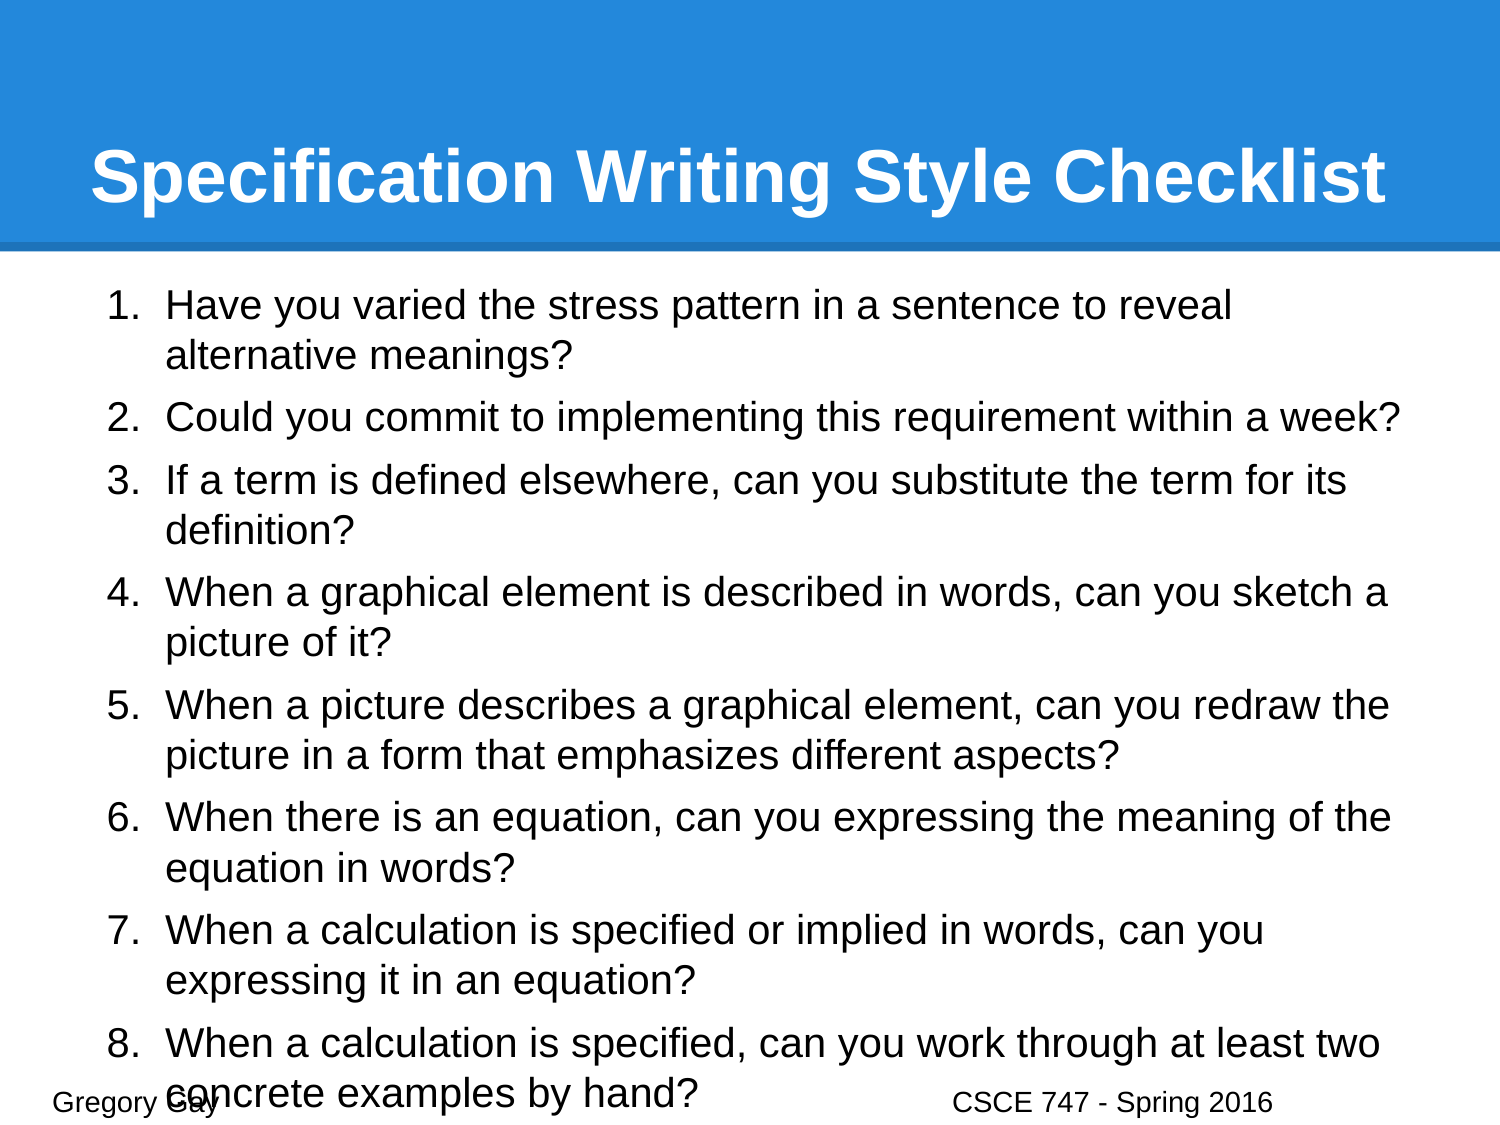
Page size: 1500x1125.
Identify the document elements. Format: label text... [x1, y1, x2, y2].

text_box Gregory Gay CSCE 747 - Spring 2016 25 [37, 1068, 1463, 1114]
title Specification Writing Style Checklist [75, 45, 1425, 233]
list Have you varied the stress pattern in a sentence to reveal alternative meanings? Could you commit to implementing this requirement within a week? If a term is defined elsewhere, can you substitute the term for its definition? When a graphical element is described in words, can you sketch a picture of it? When a picture describes a graphical element, can you redraw the picture in a form that emphasizes different aspects? When there is an equation, can you expressing the meaning of the equation in words? When a calculation is specified or implied in words, can you expressing it in an equation? When a calculation is specified, can you work through at least two concrete examples by hand? [75, 262, 1425, 1068]
